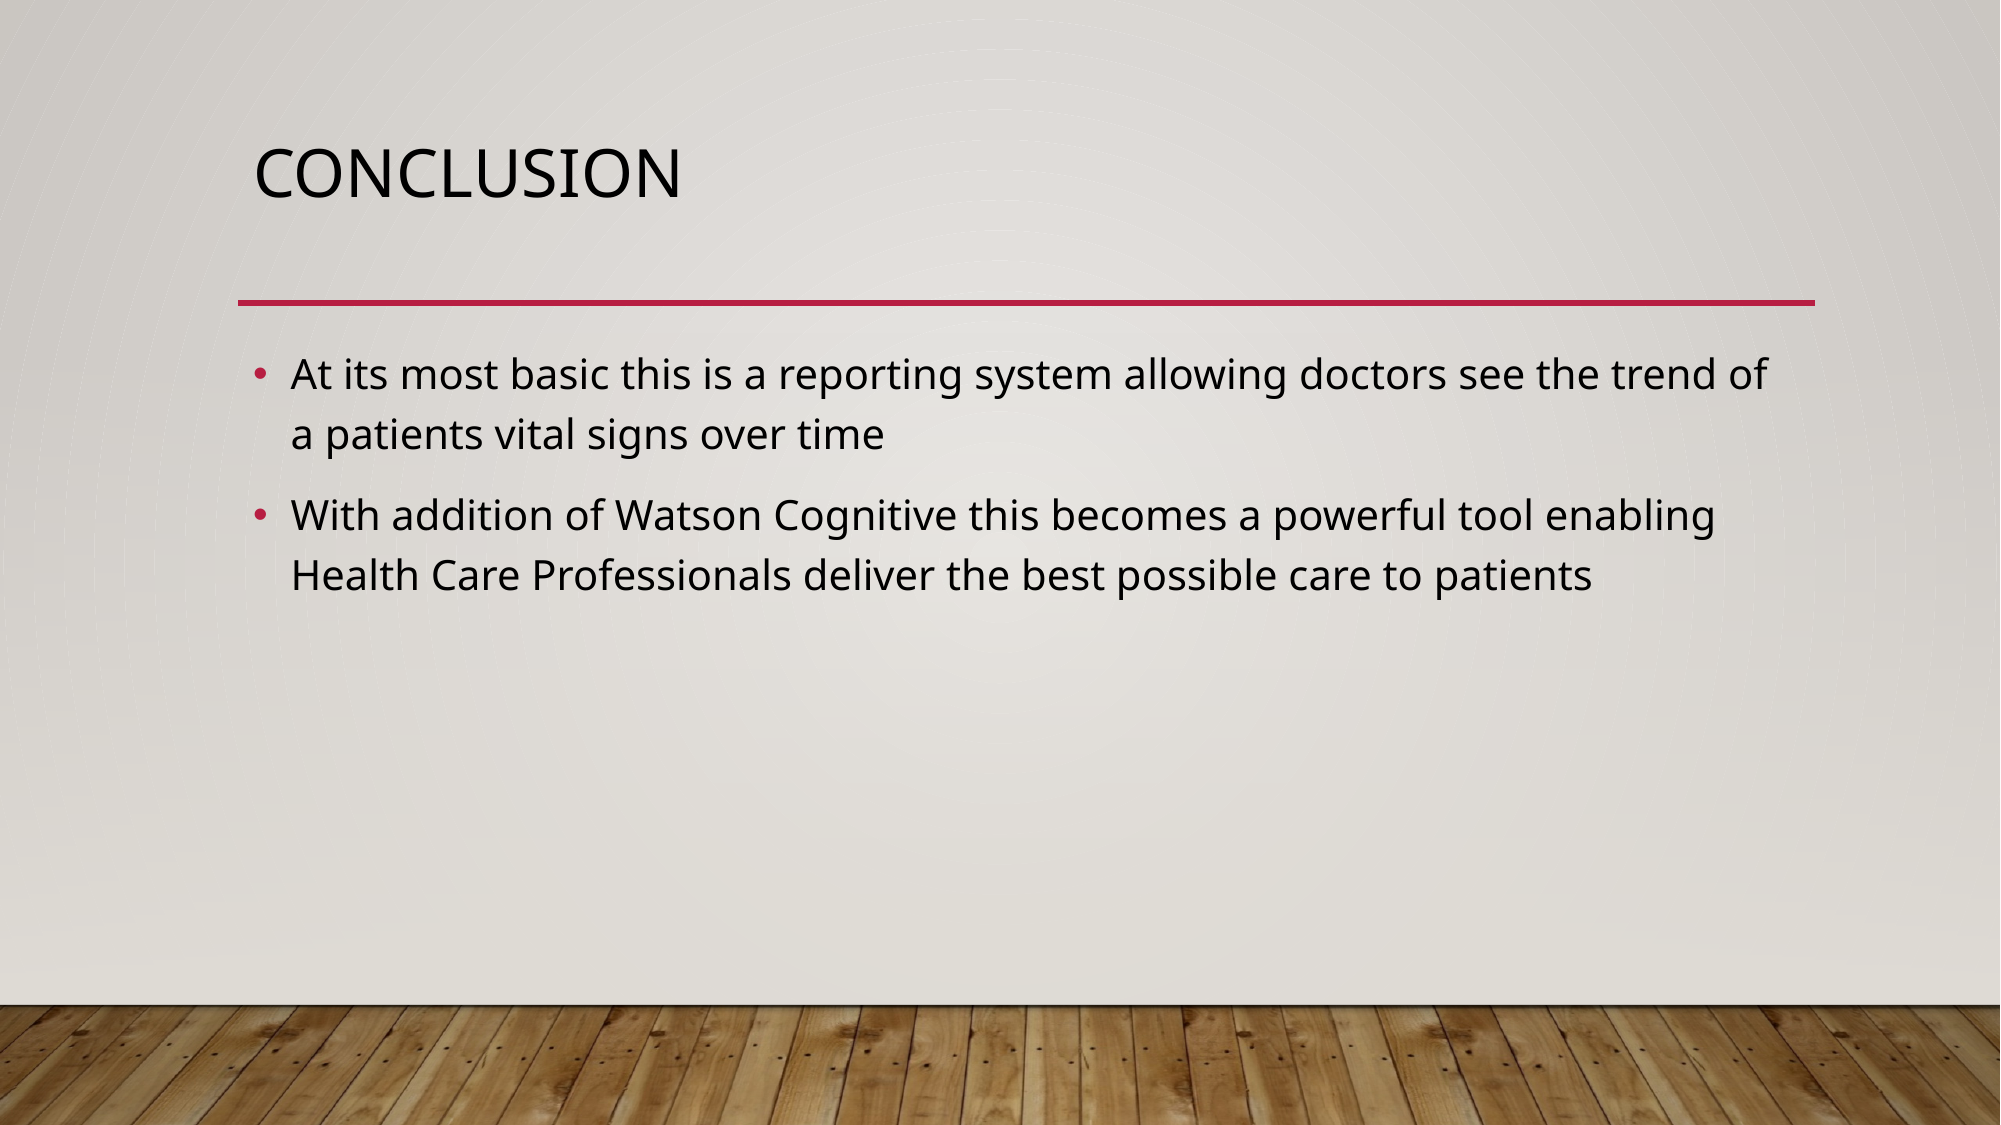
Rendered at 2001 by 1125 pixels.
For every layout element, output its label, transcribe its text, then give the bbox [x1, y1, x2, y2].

title Conclusion [238, 131, 1814, 305]
picture [0, 1005, 2000, 1125]
list At its most basic this is a reporting system allowing doctors see the trend of a patients vital signs over time With addition of Watson Cognitive this becomes a powerful tool enabling Health Care Professionals deliver the best possible care to patients [238, 330, 1814, 897]
